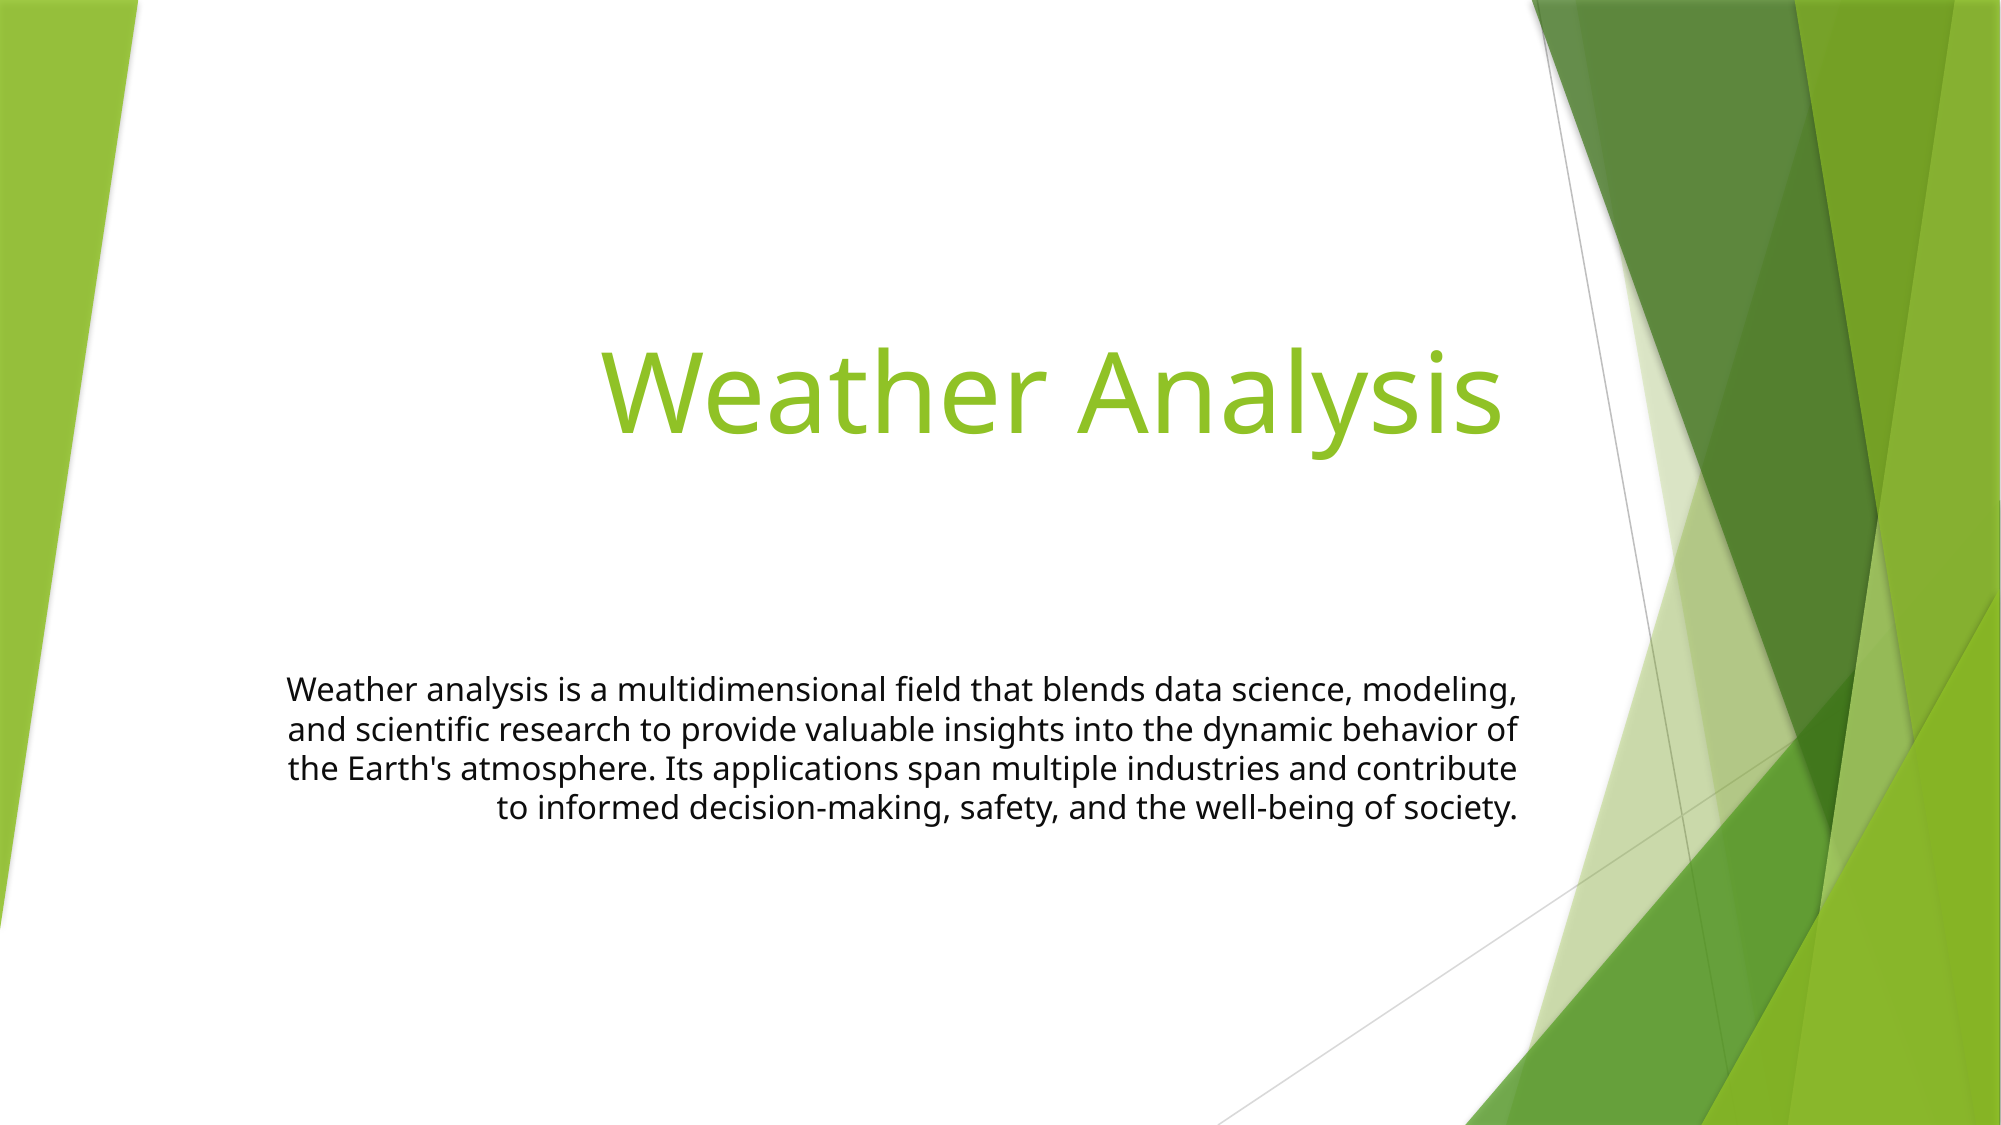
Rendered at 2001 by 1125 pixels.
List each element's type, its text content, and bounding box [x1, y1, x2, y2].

title Weather Analysis [247, 198, 1522, 464]
subtitle Weather analysis is a multidimensional field that blends data science, modeling, and scientific research to provide valuable insights into the dynamic behavior of the Earth's atmosphere. Its applications span multiple industries and contribute to informed decision-making, safety, and the well-being of society. [261, 661, 1536, 842]
